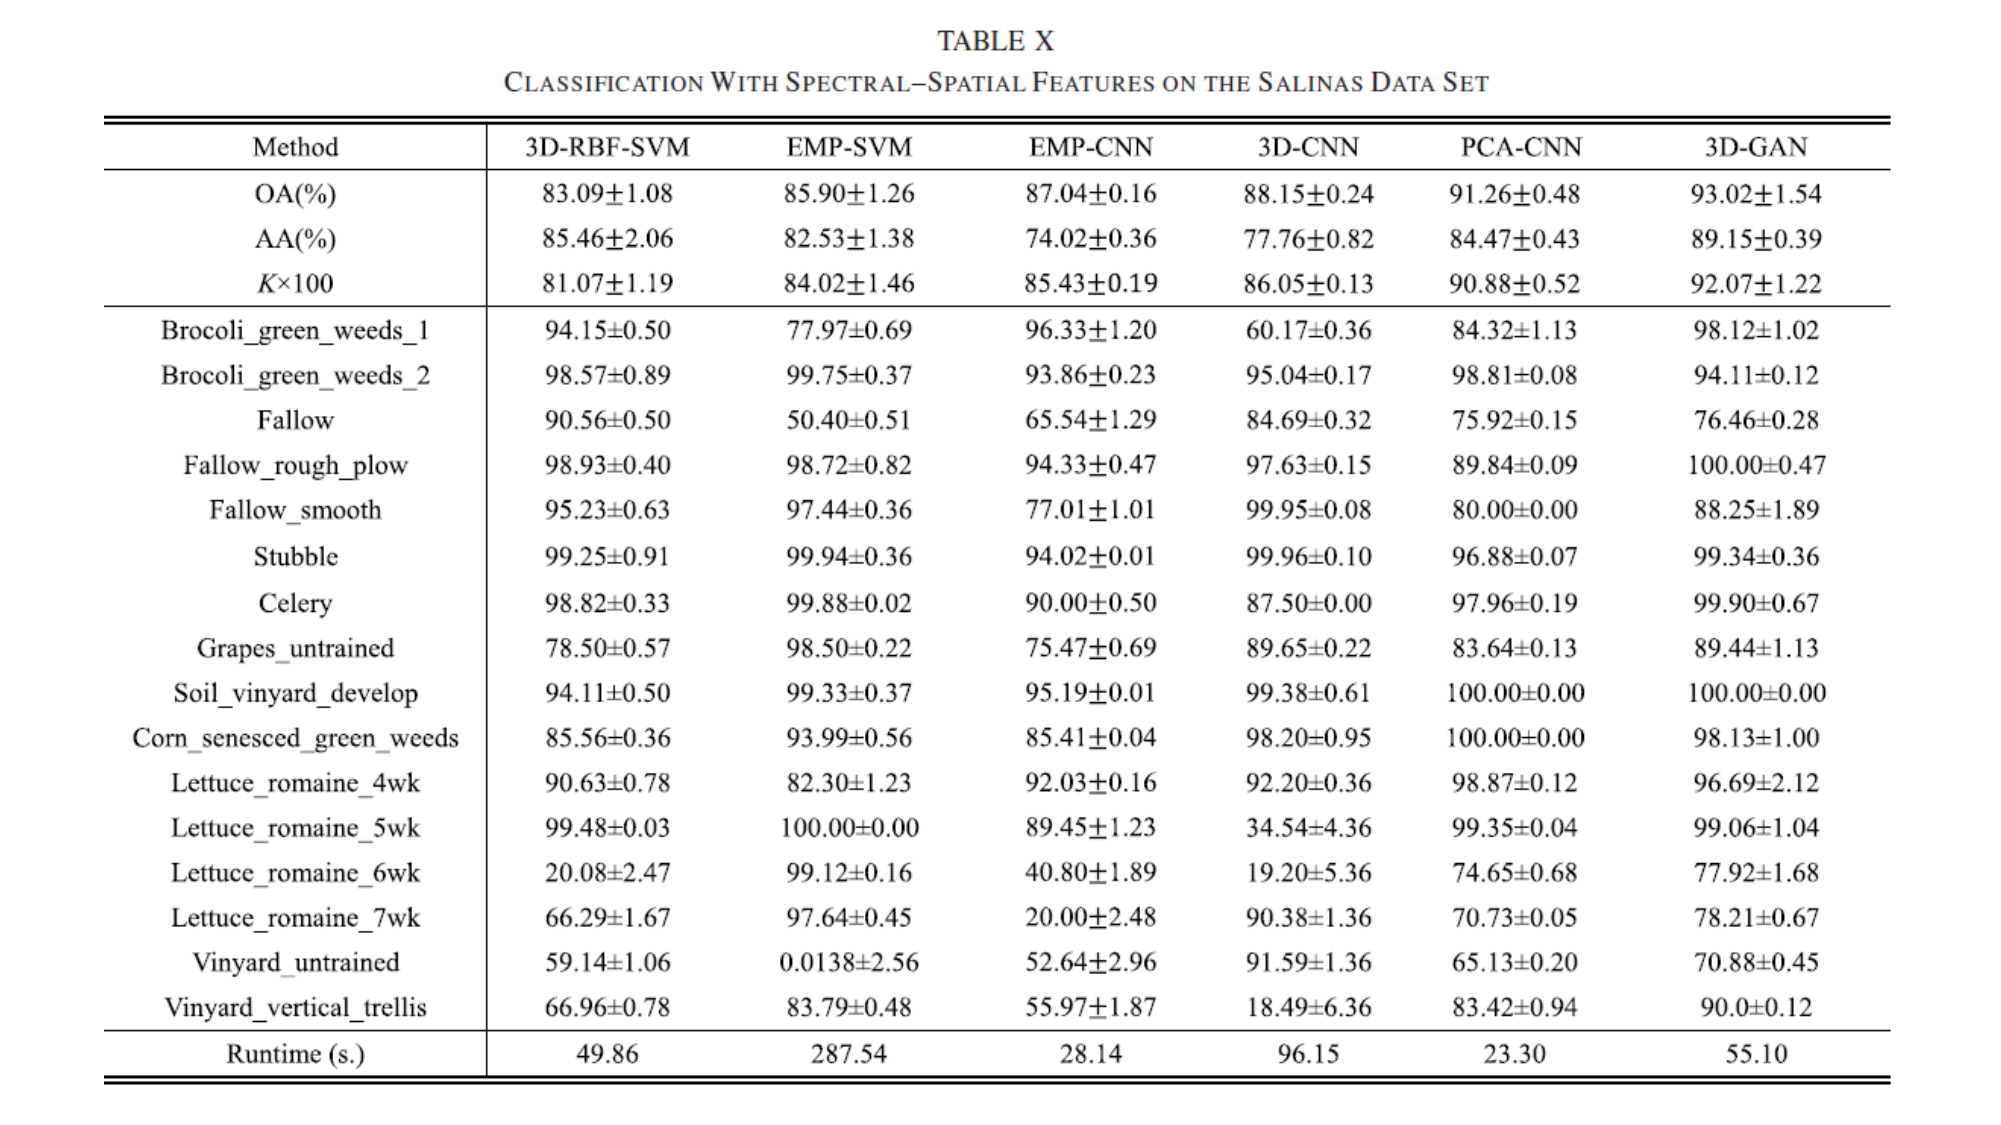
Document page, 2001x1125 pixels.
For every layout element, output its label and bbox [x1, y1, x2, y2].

picture [104, 0, 1904, 1103]
